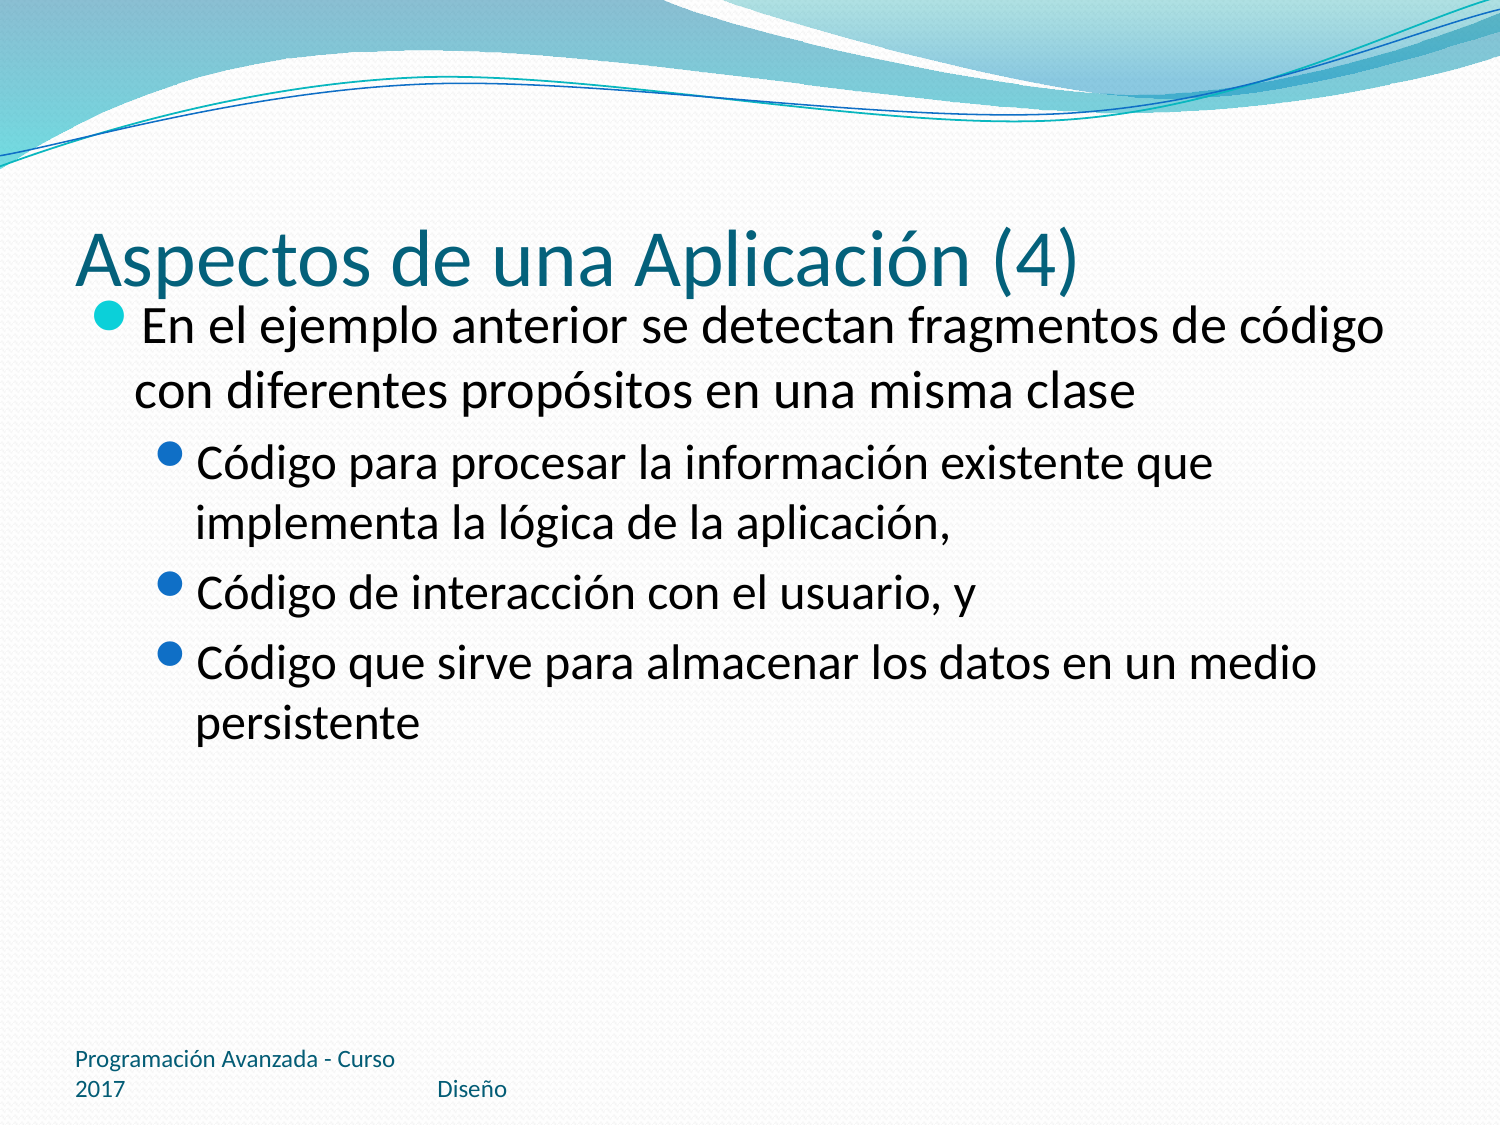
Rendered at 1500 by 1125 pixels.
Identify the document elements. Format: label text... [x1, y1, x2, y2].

slide_number Programación Avanzada - Curso 2017 [75, 1042, 425, 1103]
list En el ejemplo anterior se detectan fragmentos de código con diferentes propósitos en una misma clase Código para procesar la información existente que implementa la lógica de la aplicación, Código de interacción con el usuario, y Código que sirve para almacenar los datos en un medio persistente [75, 282, 1483, 1006]
title Aspectos de una Aplicación (4) [75, 115, 1425, 282]
footer Diseño [437, 1042, 988, 1103]
